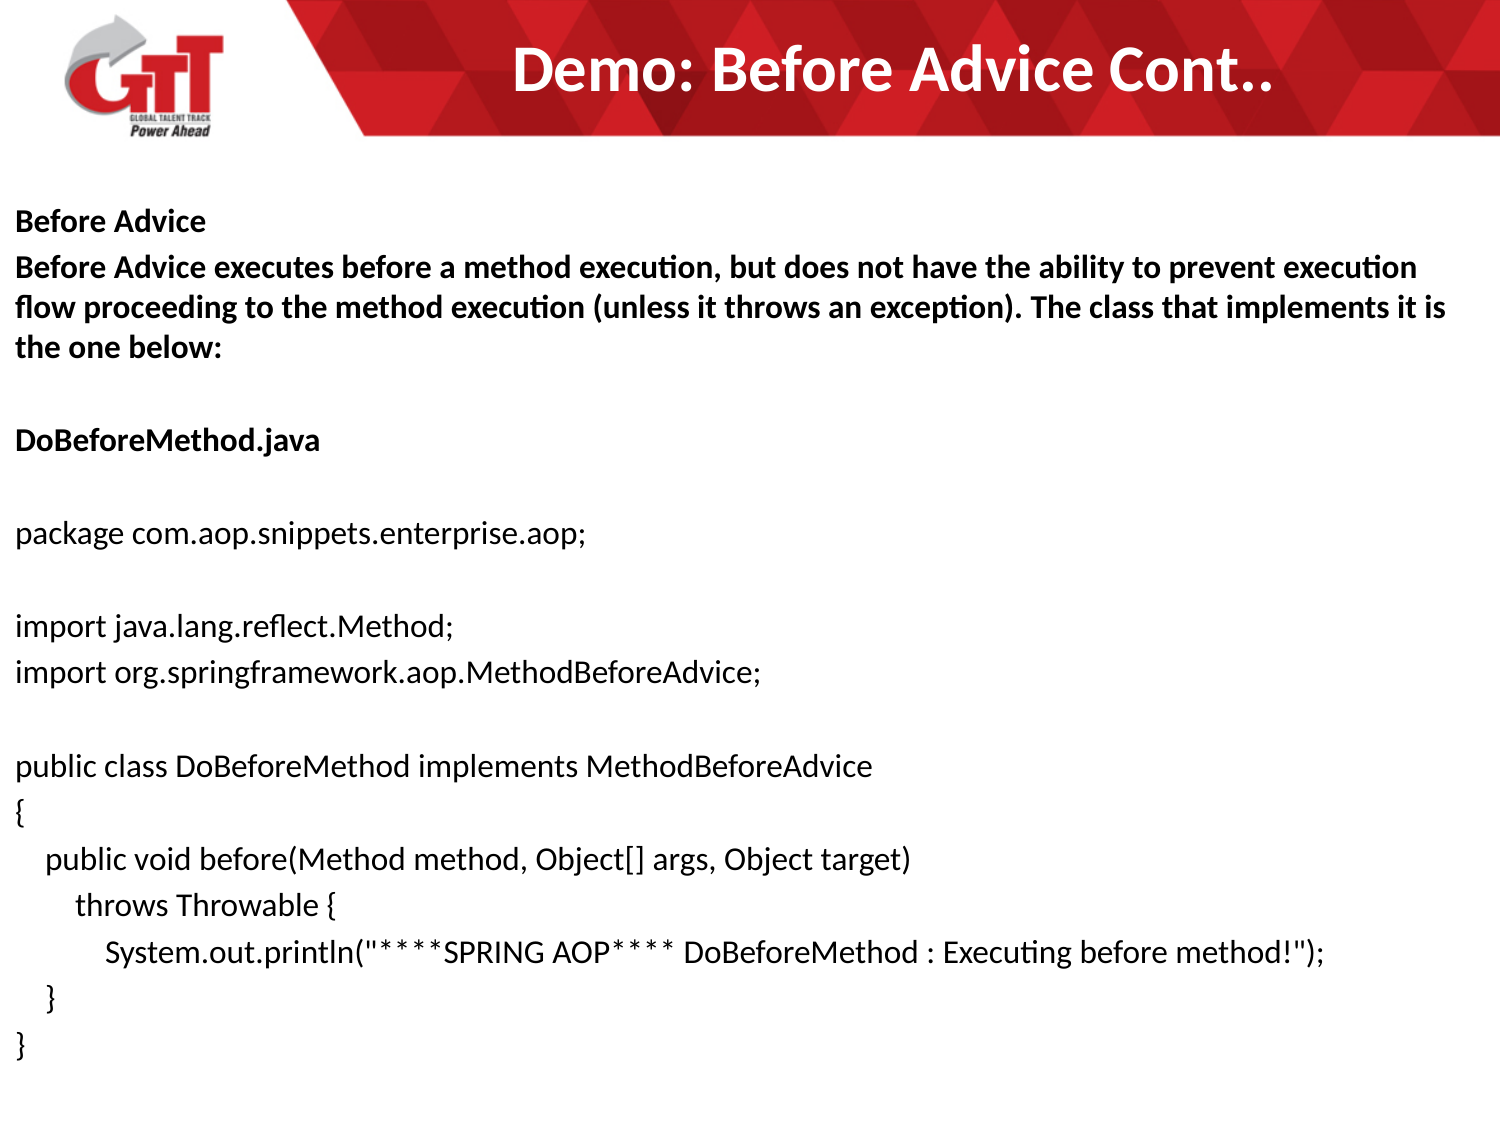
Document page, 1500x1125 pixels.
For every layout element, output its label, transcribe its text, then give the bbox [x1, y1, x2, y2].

list Before Advice Before Advice executes before a method execution, but does not have the ability to prevent execution flow proceeding to the method execution (unless it throws an exception). The class that implements it is the one below: DoBeforeMethod.java package com.aop.snippets.enterprise.aop; import java.lang.reflect.Method; import org.springframework.aop.MethodBeforeAdvice; public class DoBeforeMethod implements MethodBeforeAdvice { public void before(Method method, Object[] args, Object target) throws Throwable { System.out.println("****SPRING AOP**** DoBeforeMethod : Executing before method!"); } } [0, 191, 1500, 1125]
title Demo: Before Advice Cont.. [324, 12, 1463, 118]
picture [0, 0, 1500, 191]
